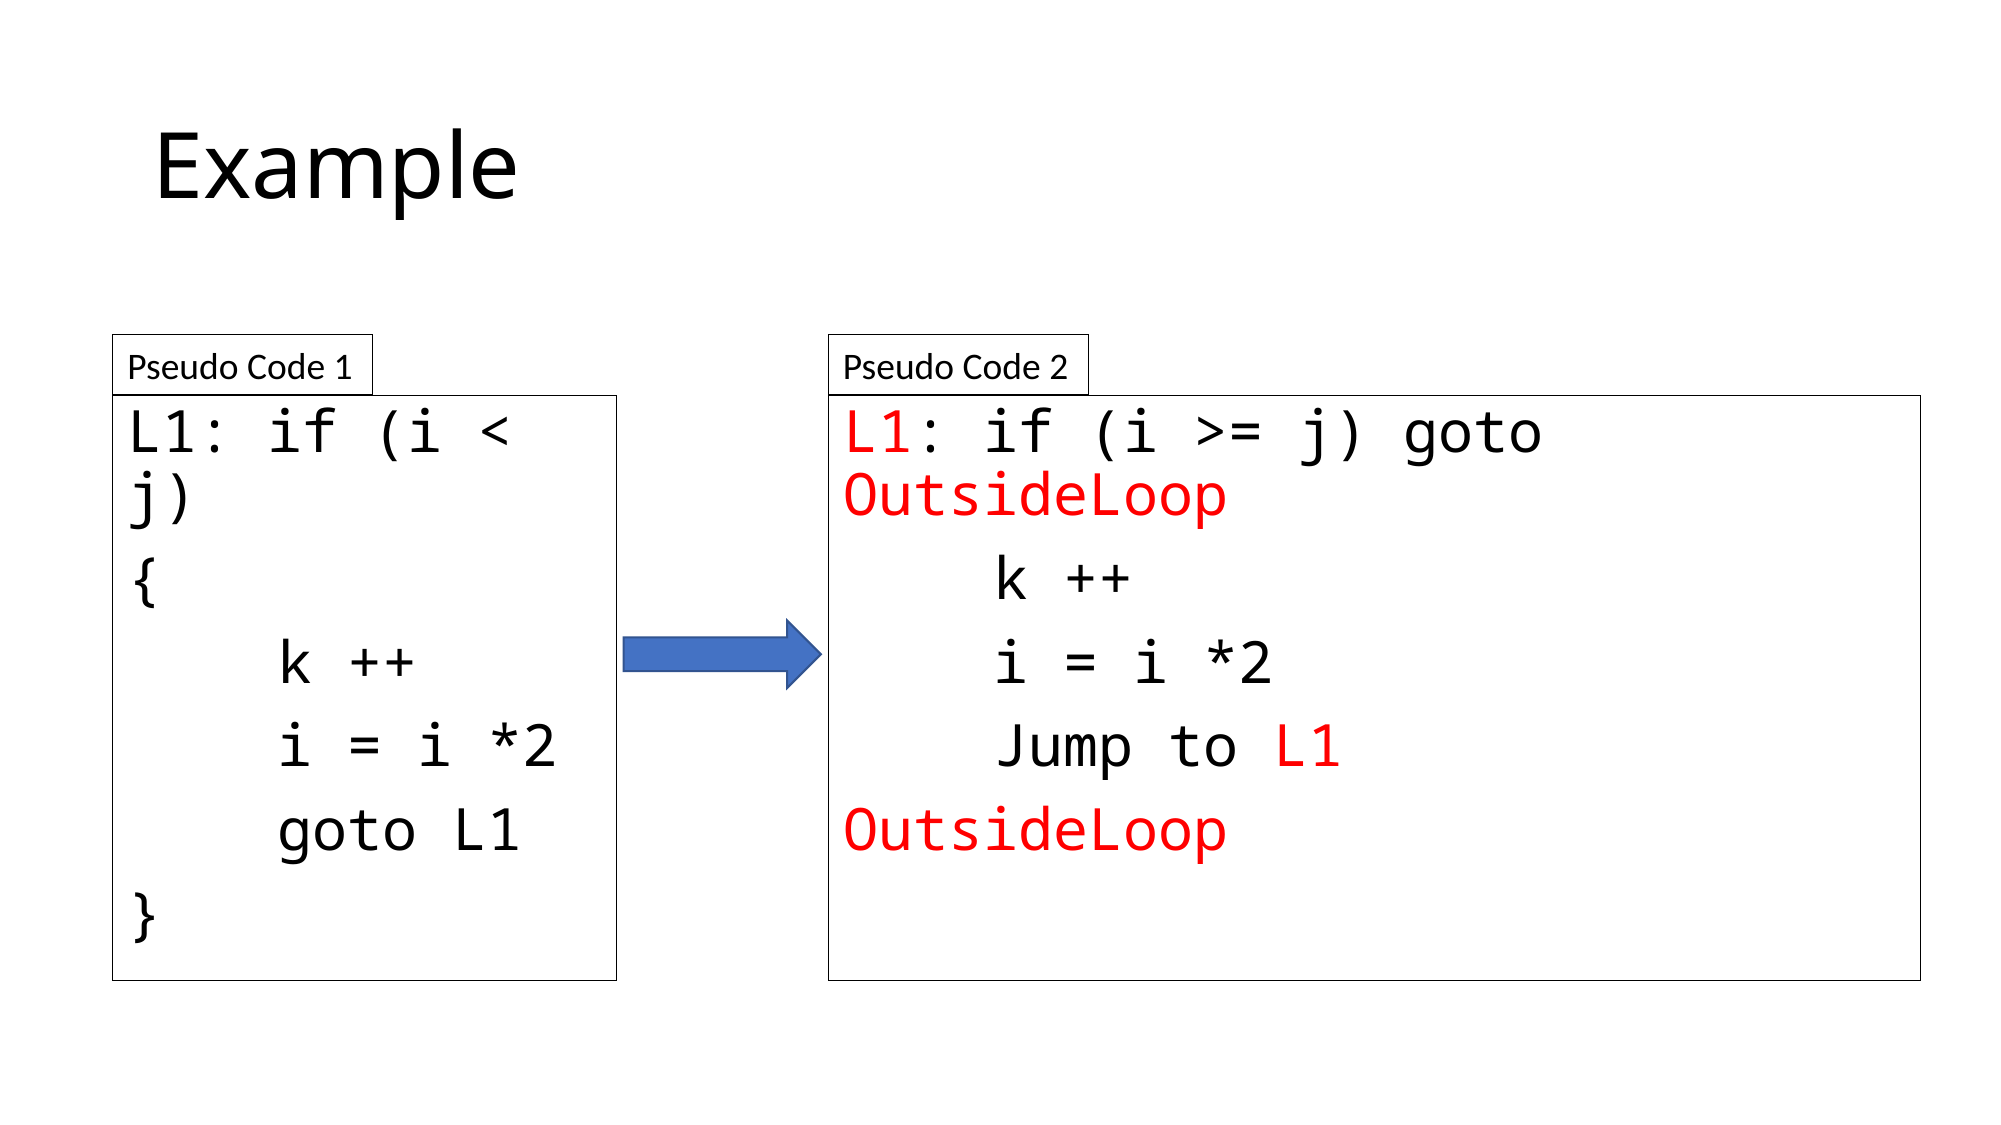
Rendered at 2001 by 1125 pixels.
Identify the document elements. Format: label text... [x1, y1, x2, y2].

text_box Pseudo Code 1 [112, 334, 373, 395]
title Example [137, 59, 1863, 278]
text_box L1: if (i >= j) goto OutsideLoop k ++ i = i *2 Jump to L1 OutsideLoop [828, 395, 1921, 981]
text_box [622, 618, 823, 691]
text_box Pseudo Code 2 [828, 334, 1089, 395]
text_box L1: if (i < j) { k ++ i = i *2 goto L1 } [112, 395, 617, 981]
